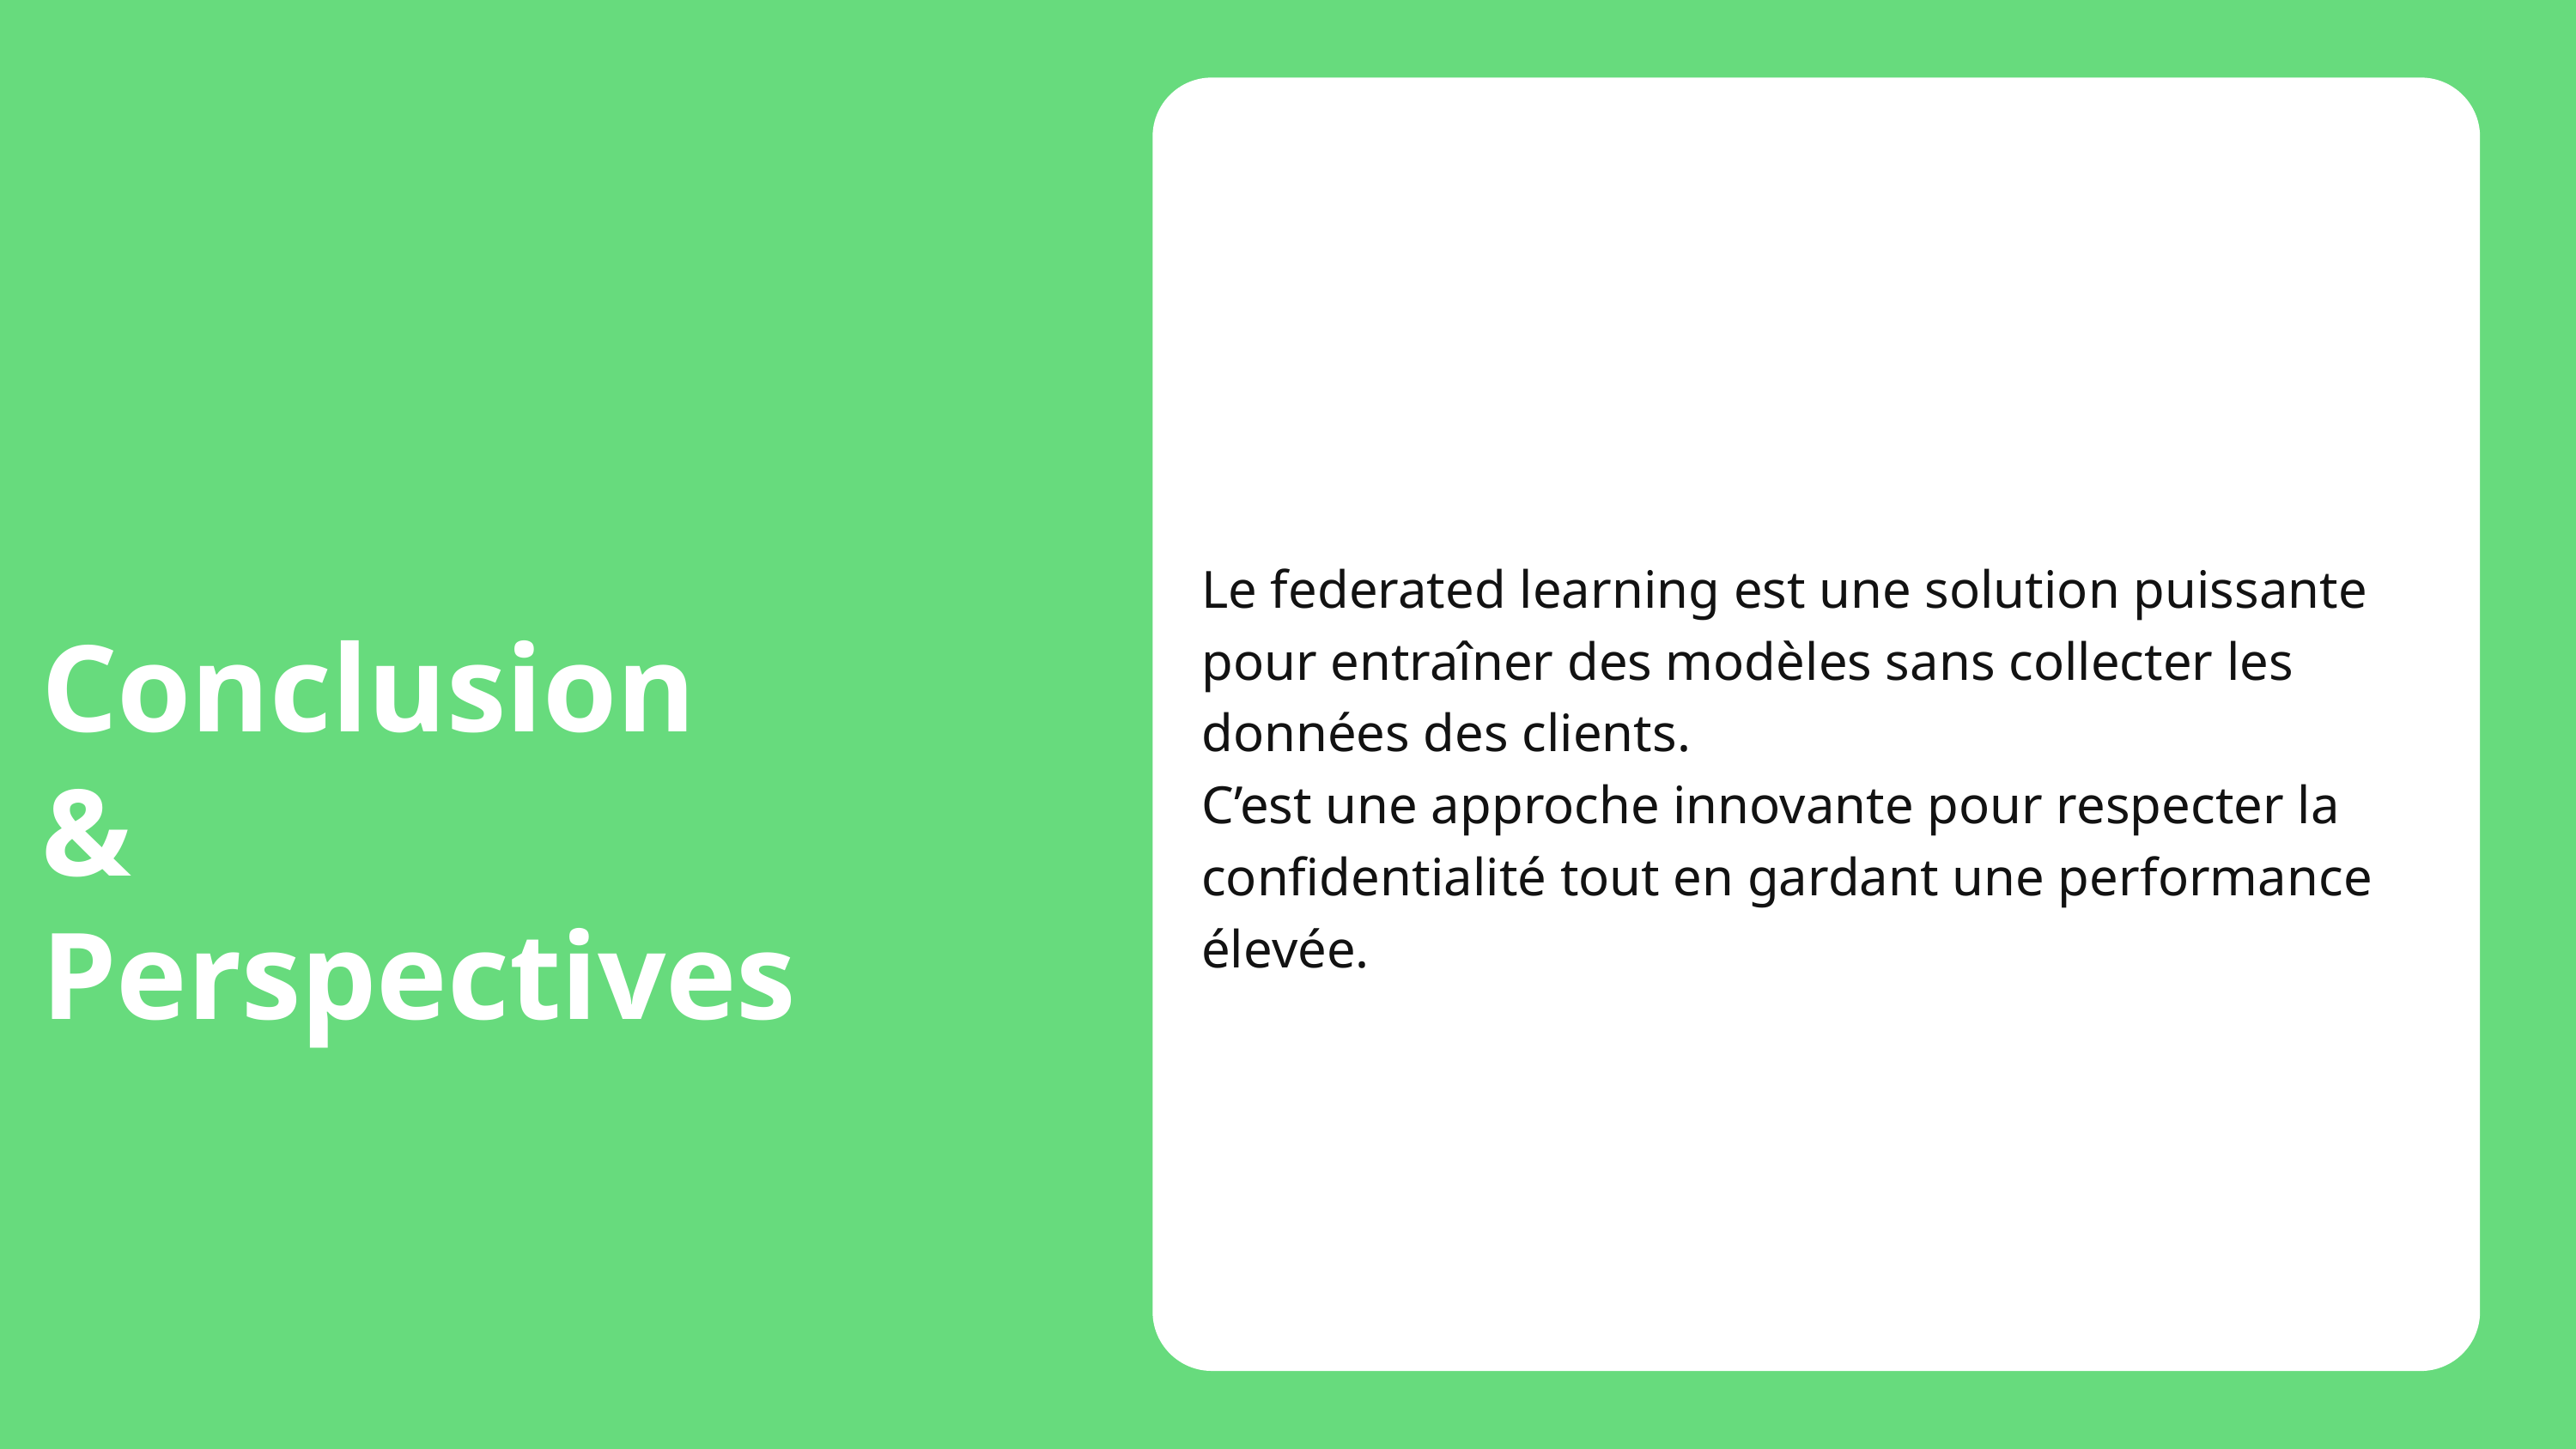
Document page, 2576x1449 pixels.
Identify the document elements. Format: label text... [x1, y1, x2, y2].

text_box Conclusion & Perspectives [41, 612, 812, 1044]
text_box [1200, 316, 2432, 1010]
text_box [1152, 77, 2481, 1372]
